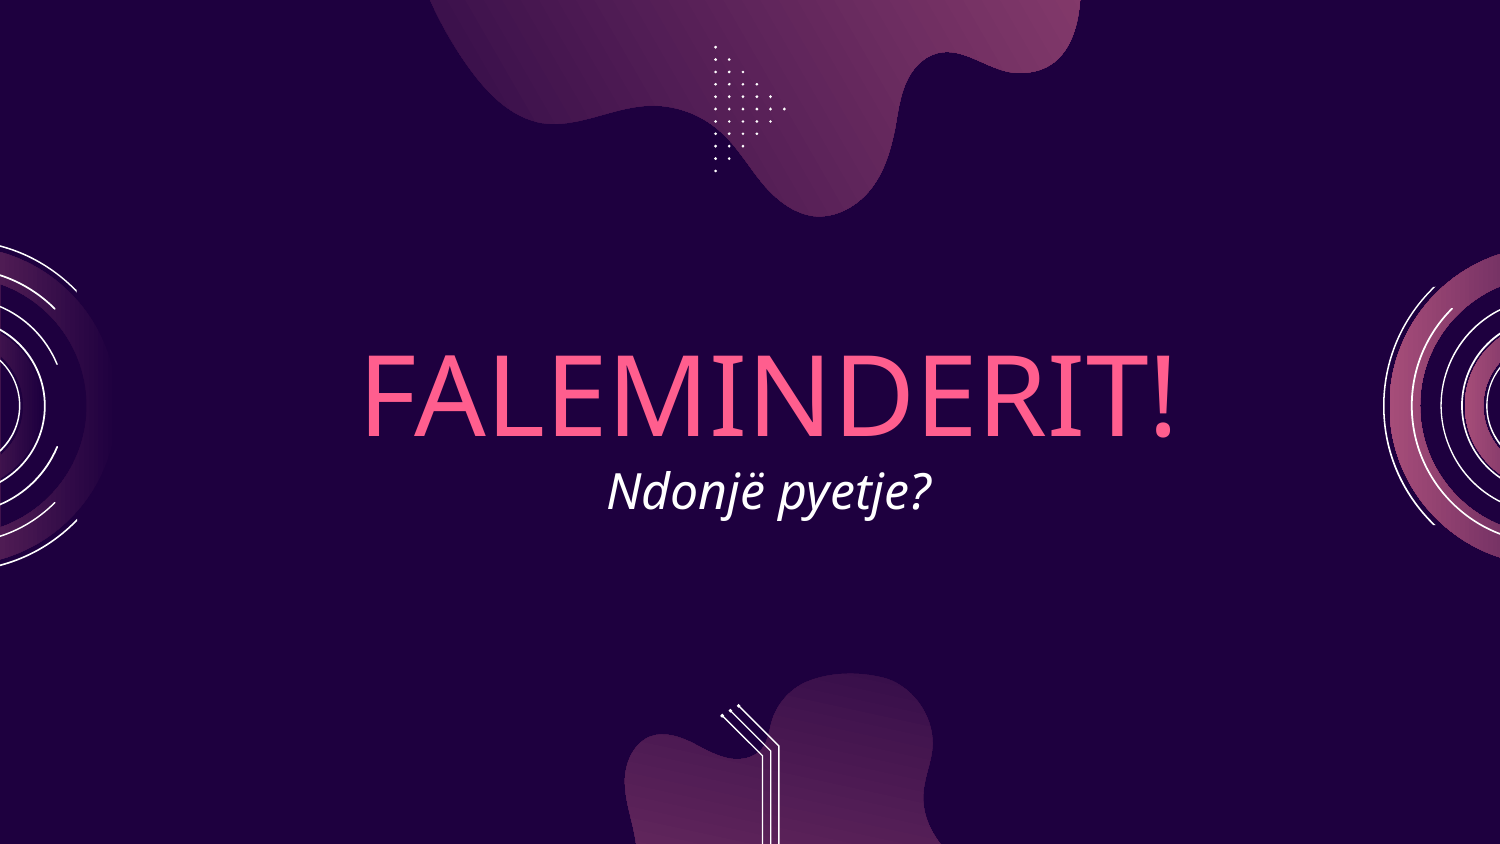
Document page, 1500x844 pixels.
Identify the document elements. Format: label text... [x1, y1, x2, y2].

list FALEMINDERIT! Ndonjë pyetje? [118, 372, 1382, 472]
